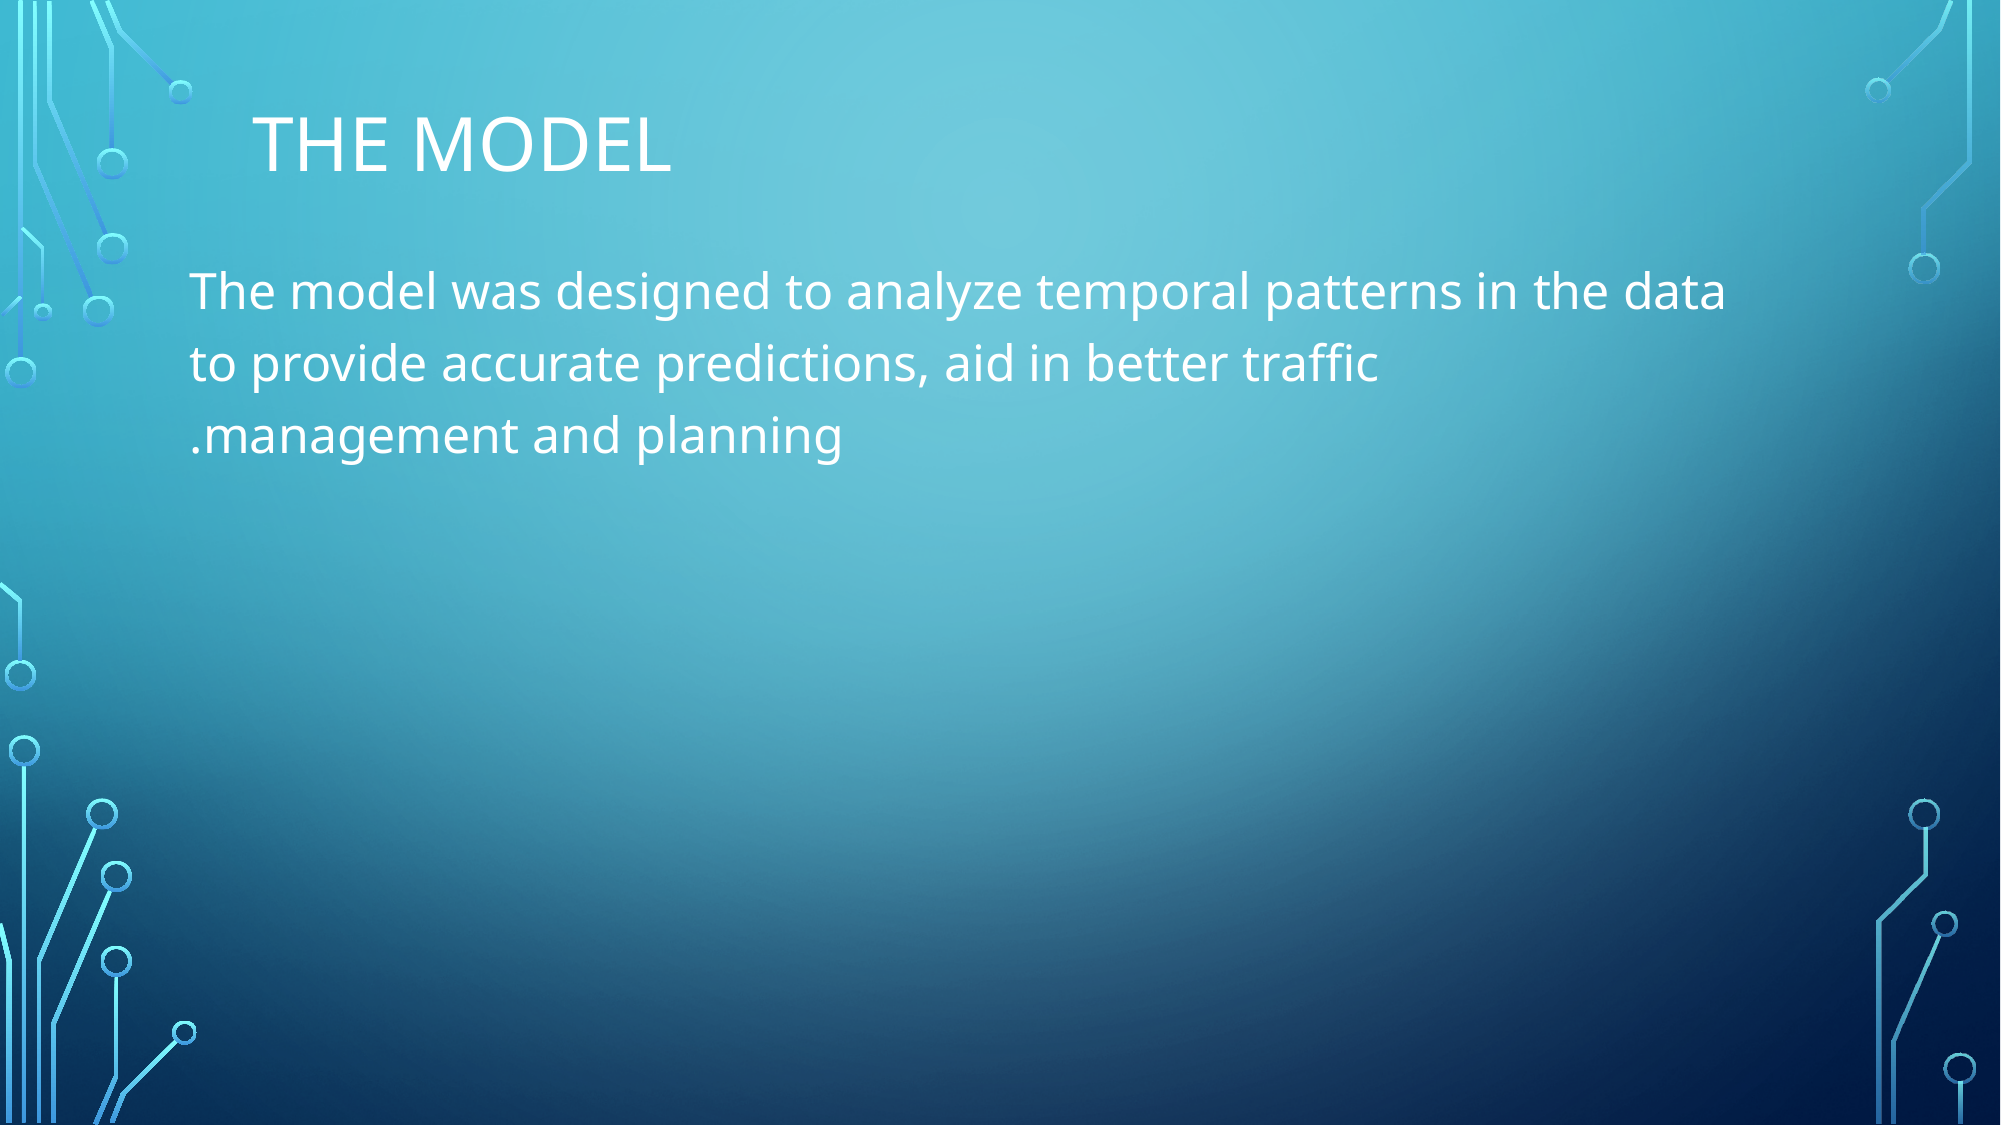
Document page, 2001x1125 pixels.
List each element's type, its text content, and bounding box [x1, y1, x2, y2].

title The model [237, 26, 756, 240]
list The model was designed to analyze temporal patterns in the data to provide accurate predictions, aid in better traffic management and planning. [174, 240, 1800, 400]
